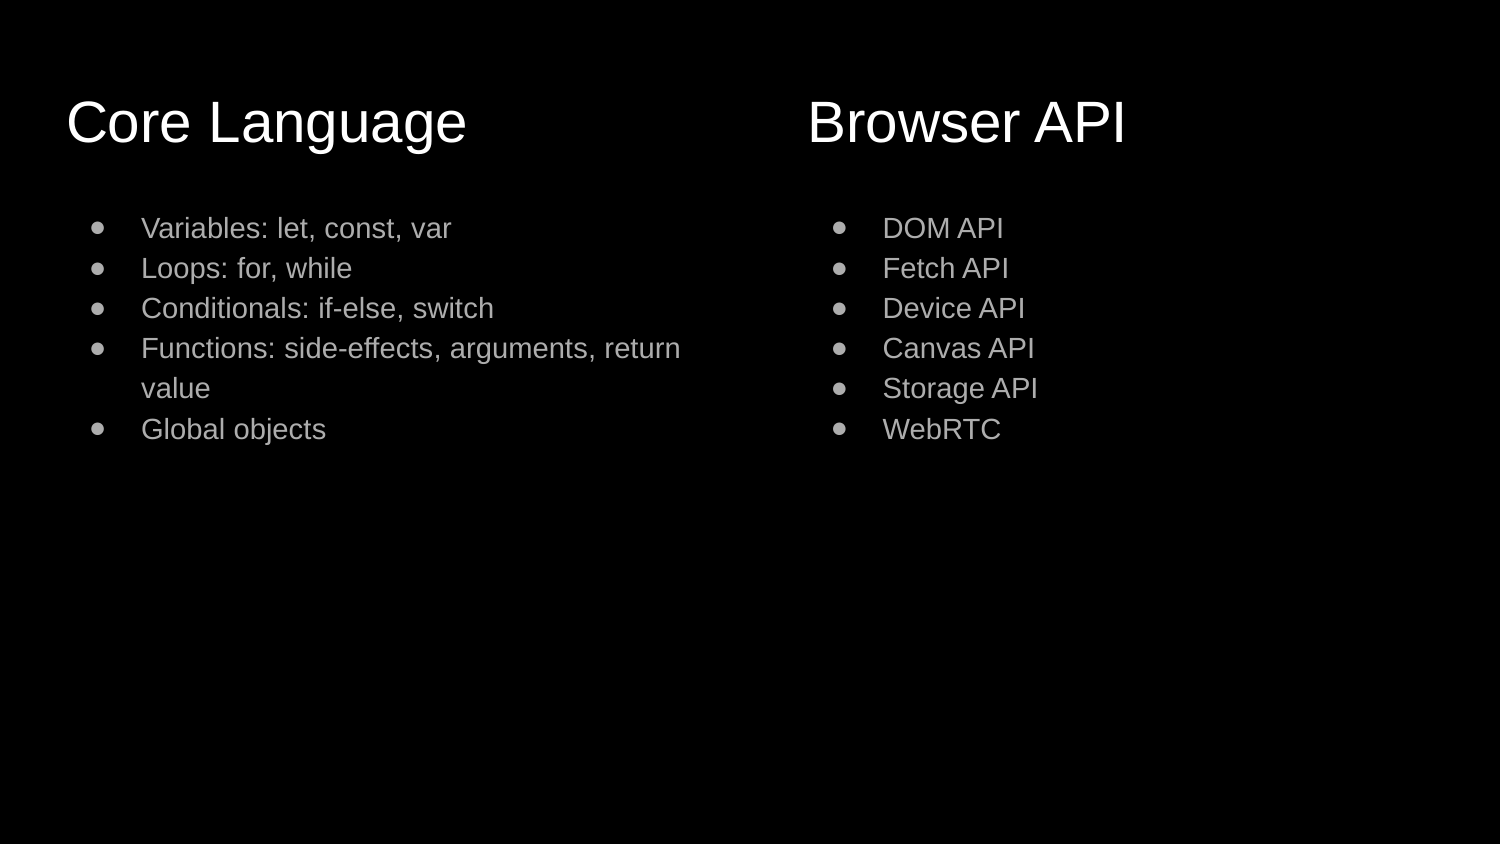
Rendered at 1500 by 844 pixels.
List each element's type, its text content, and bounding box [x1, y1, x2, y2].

text_box Core Language [51, 69, 708, 164]
title Browser API [792, 69, 1449, 164]
list DOM API Fetch API Device API Canvas API Storage API WebRTC [792, 189, 1449, 750]
list Variables: let, const, var Loops: for, while Conditionals: if-else, switch Functions: side-effects, arguments, return value Global objects [51, 189, 708, 750]
